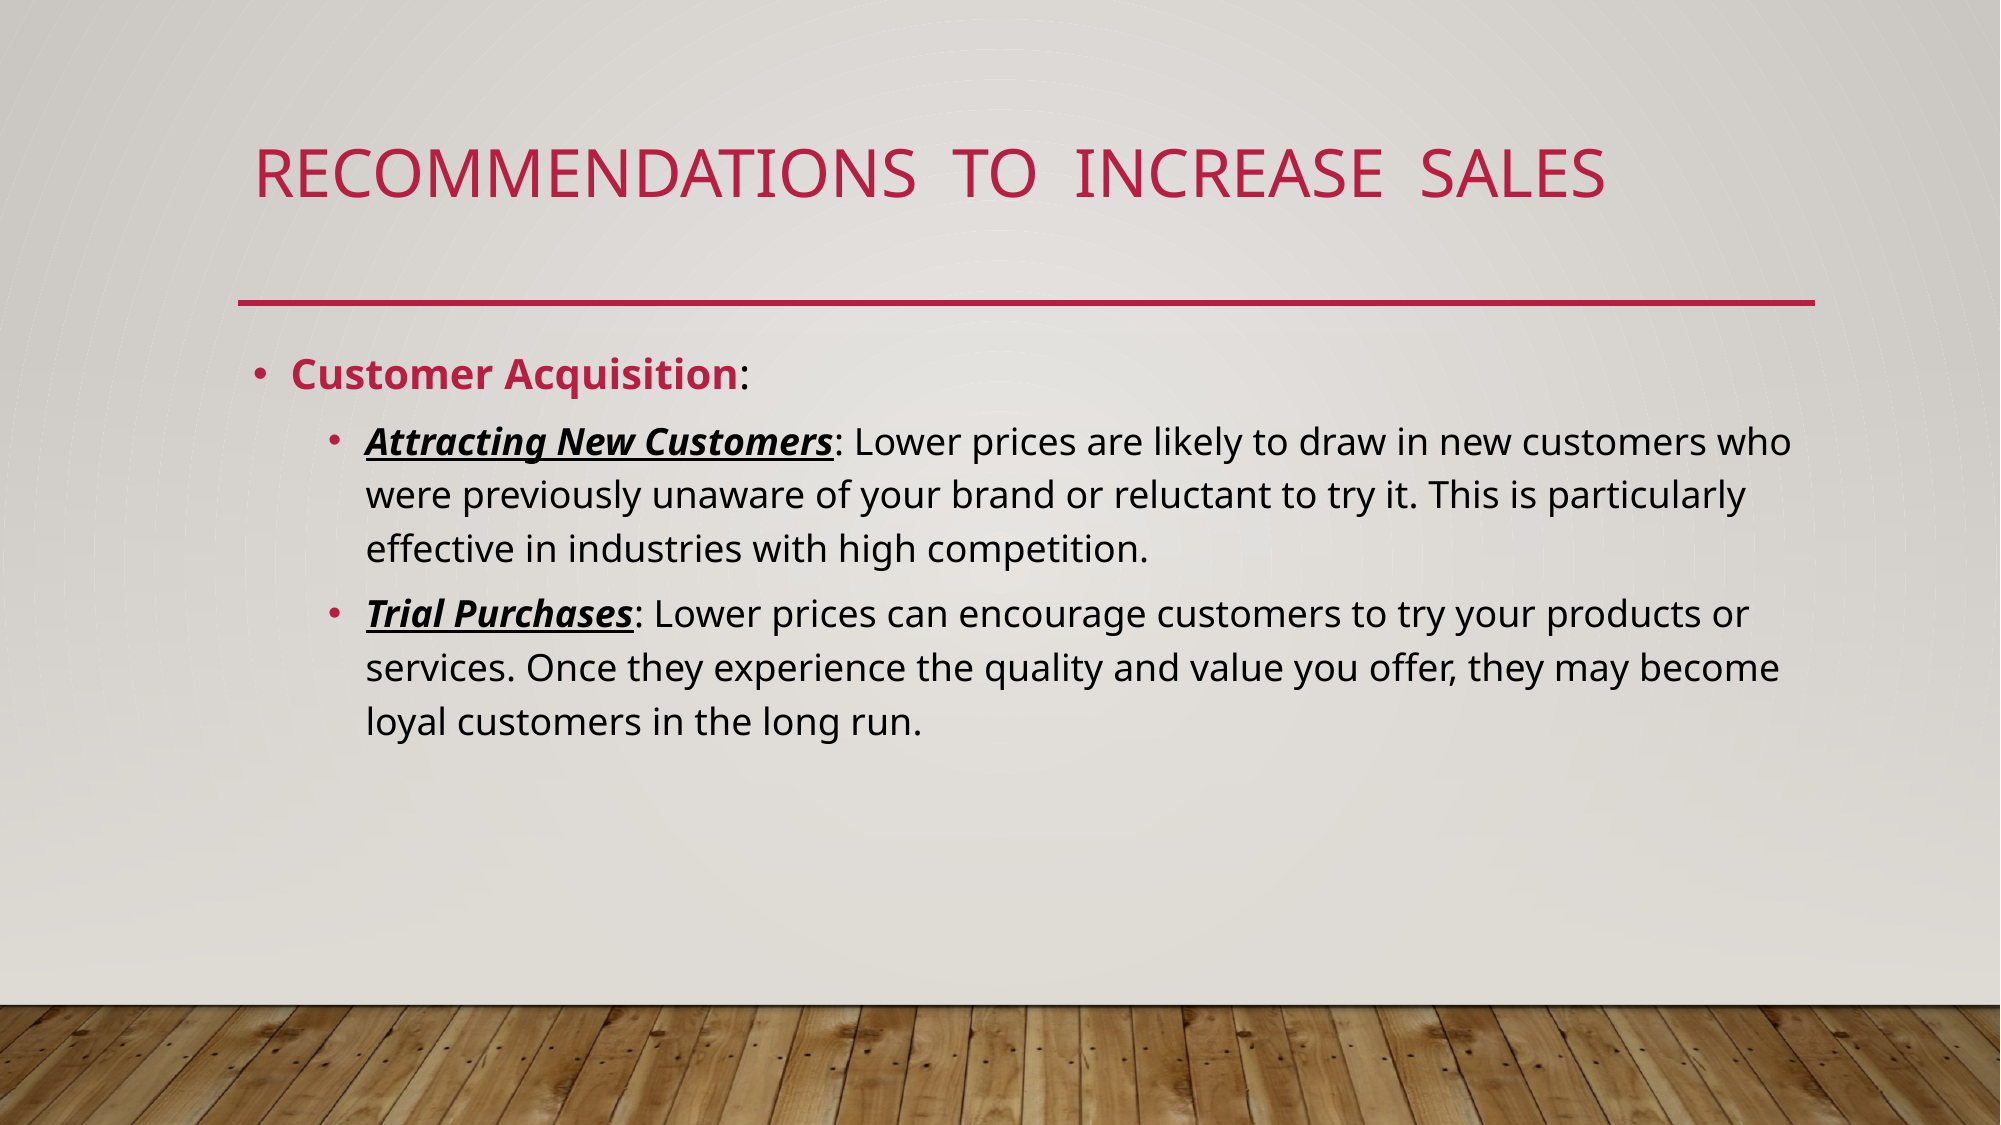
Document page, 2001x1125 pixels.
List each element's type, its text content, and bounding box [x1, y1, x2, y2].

list Customer Acquisition: Attracting New Customers: Lower prices are likely to draw in new customers who were previously unaware of your brand or reluctant to try it. This is particularly effective in industries with high competition. Trial Purchases: Lower prices can encourage customers to try your products or services. Once they experience the quality and value you offer, they may become loyal customers in the long run. [238, 330, 1814, 897]
title Recommendations To Increase sales [238, 131, 1814, 305]
picture [0, 1005, 2000, 1125]
